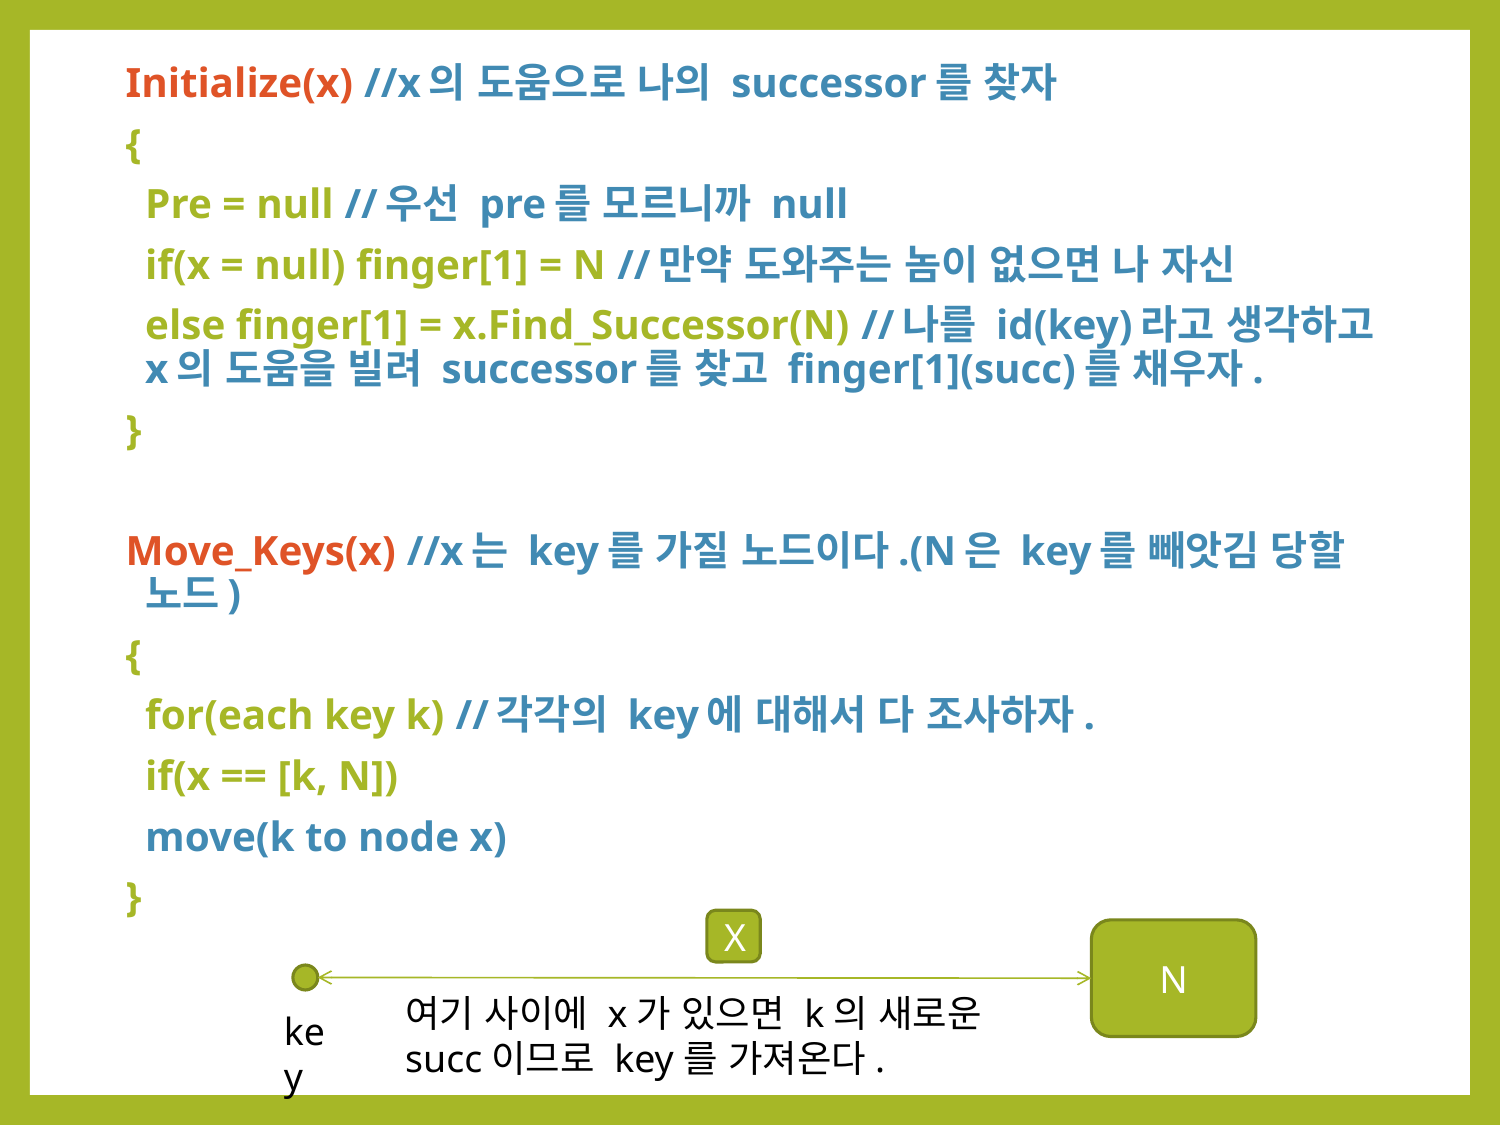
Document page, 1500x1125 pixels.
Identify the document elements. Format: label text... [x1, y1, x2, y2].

text_box N [1089, 918, 1258, 1039]
list Initialize(x) //x의 도움으로 나의 successor를 찾자 { Pre = null //우선 pre를 모르니까 null if(x = null) finger[1] = N //만약 도와주는 놈이 없으면 나 자신 else finger[1] = x.Find_Successor(N) //나를 id(key)라고 생각하고 x의 도움을 빌려 successor를 찾고 finger[1](succ)를 채우자. } Move_Keys(x) //x는 key를 가질 노드이다.(N은 key를 빼앗김 당할 노드) { for(each key k) //각각의 key에 대해서 다 조사하자. if(x == [k, N]) move(k to node x) } [105, 55, 1392, 962]
text_box [291, 963, 320, 992]
text_box key [269, 1000, 358, 1106]
text_box X [705, 908, 762, 964]
text_box 여기 사이에 x가 있으면 k의 새로운 succ이므로 key를 가져온다. [390, 988, 1057, 1087]
